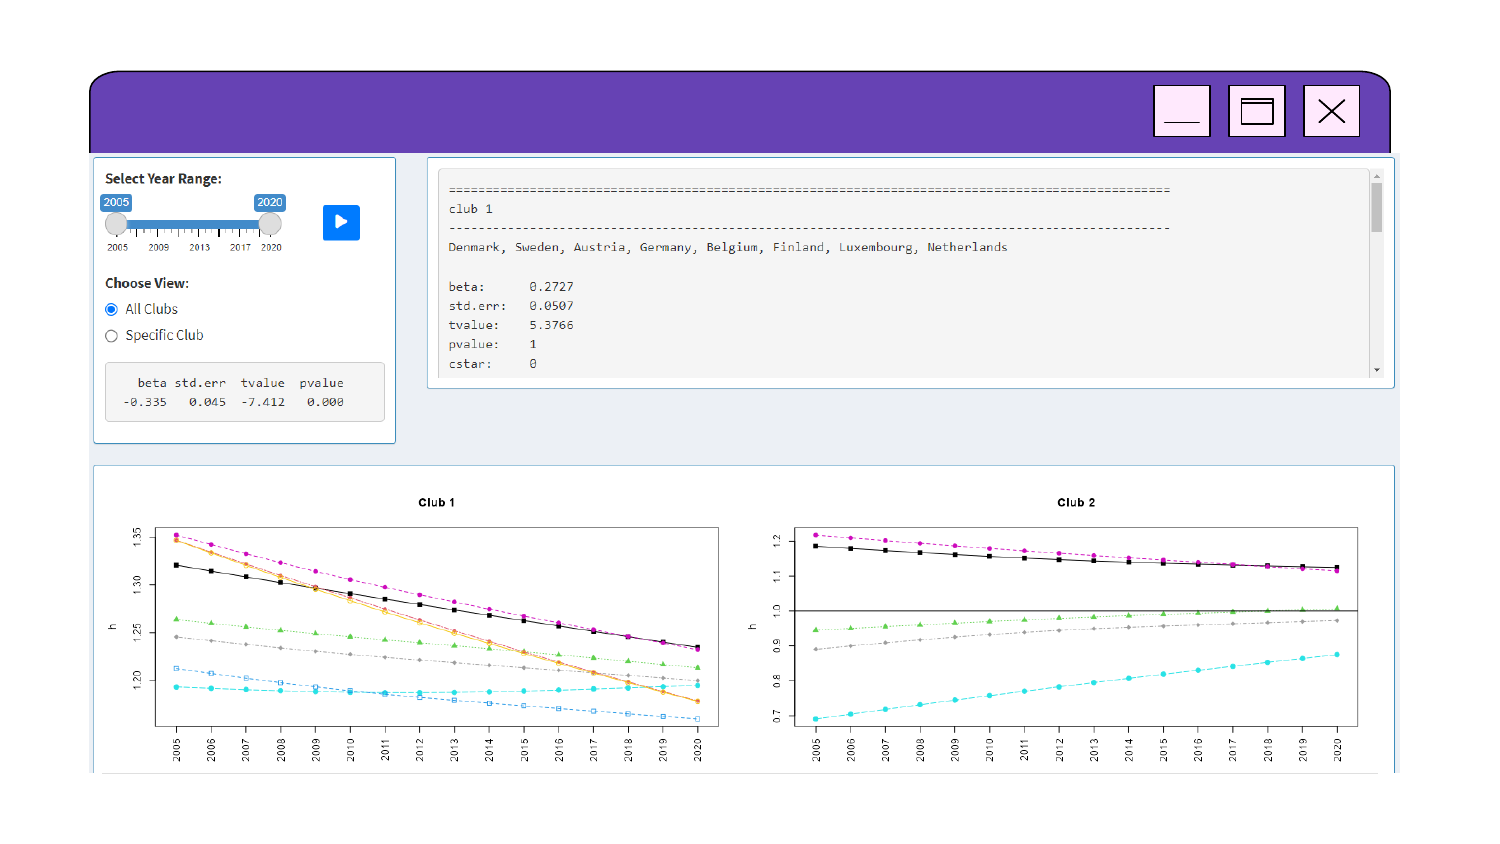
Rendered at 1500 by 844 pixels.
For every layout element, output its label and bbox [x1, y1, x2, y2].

picture [89, 153, 1400, 773]
text_box [89, 71, 1391, 153]
